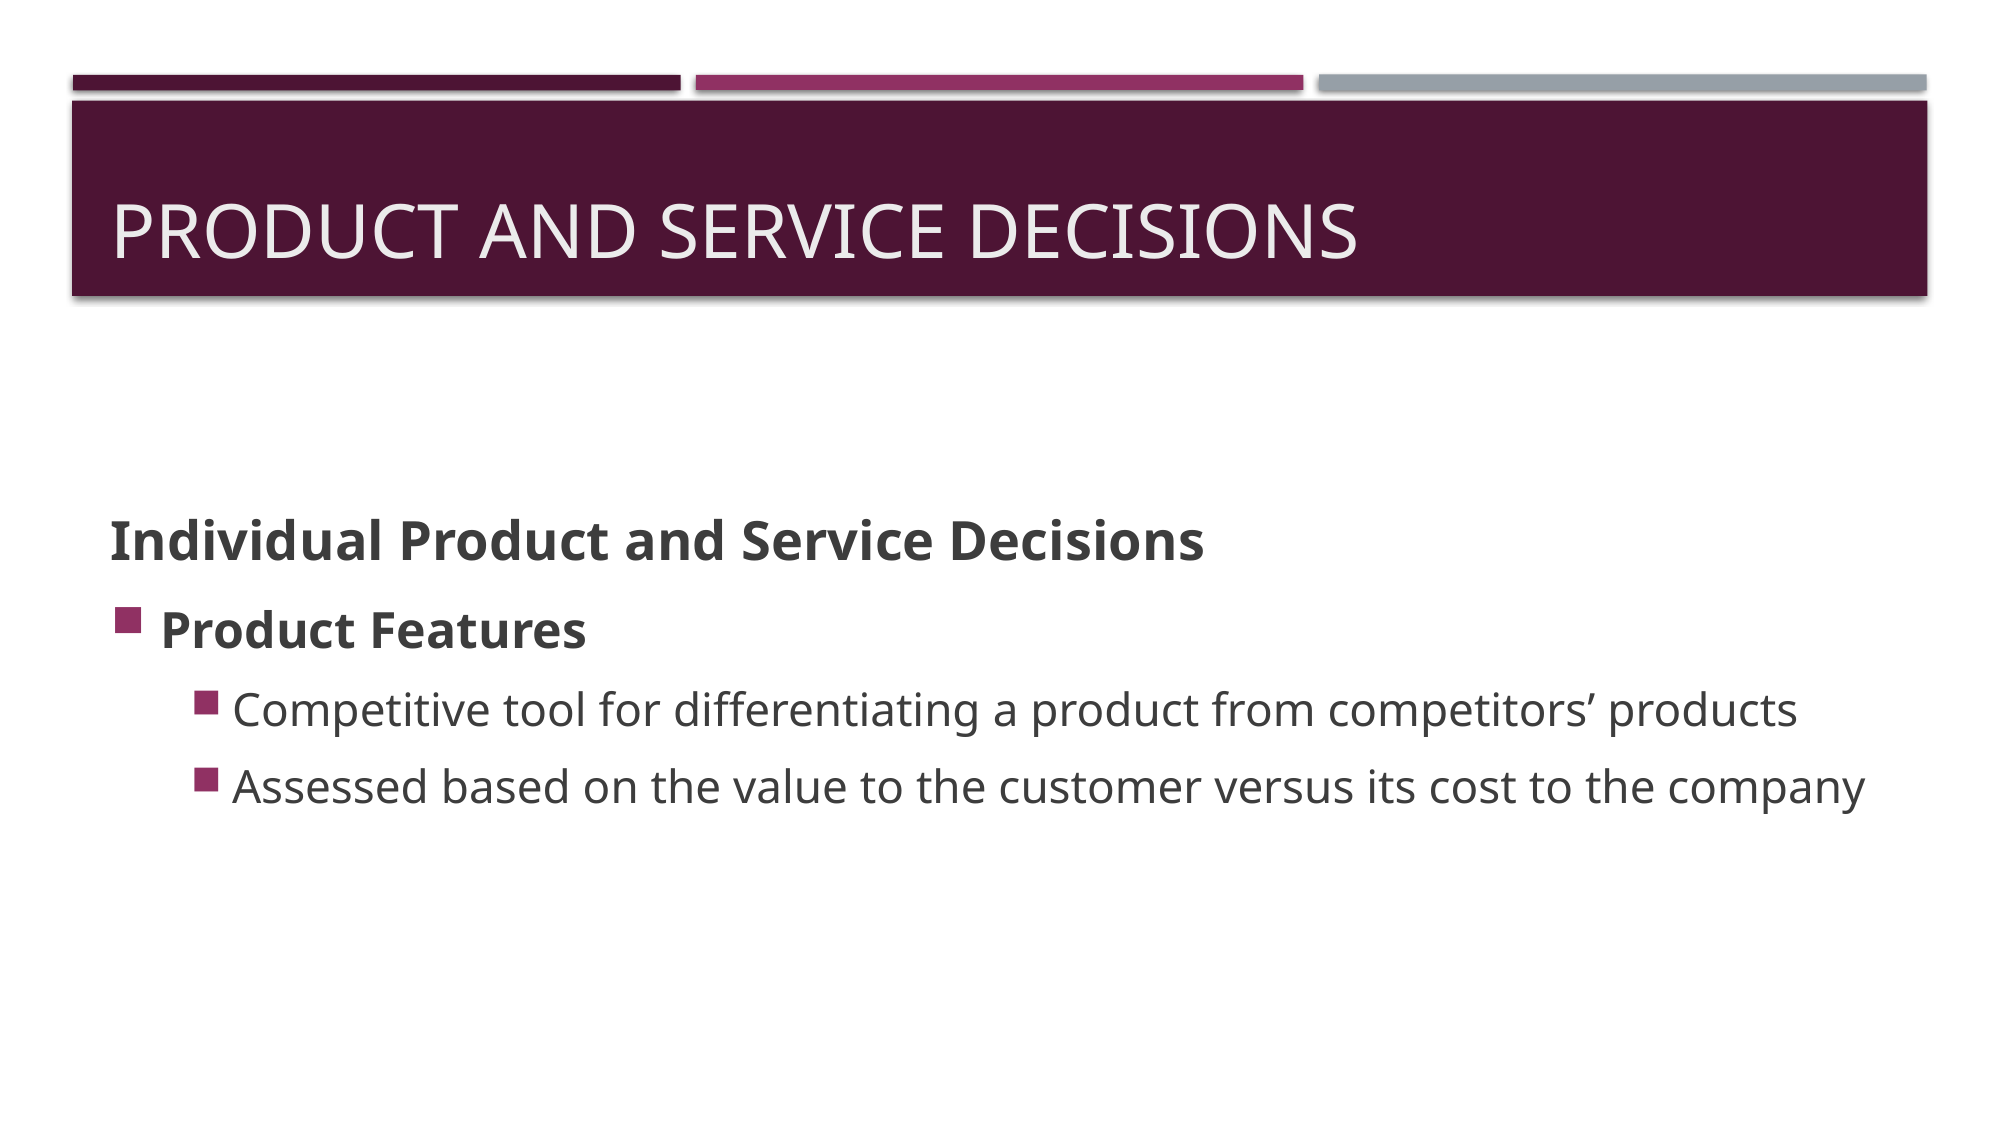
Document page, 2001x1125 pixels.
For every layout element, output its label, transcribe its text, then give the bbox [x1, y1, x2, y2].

list Individual Product and Service Decisions Product Features Competitive tool for differentiating a product from competitors’ products Assessed based on the value to the customer versus its cost to the company [95, 357, 1905, 962]
title Product and Service Decisions [95, 115, 1905, 282]
